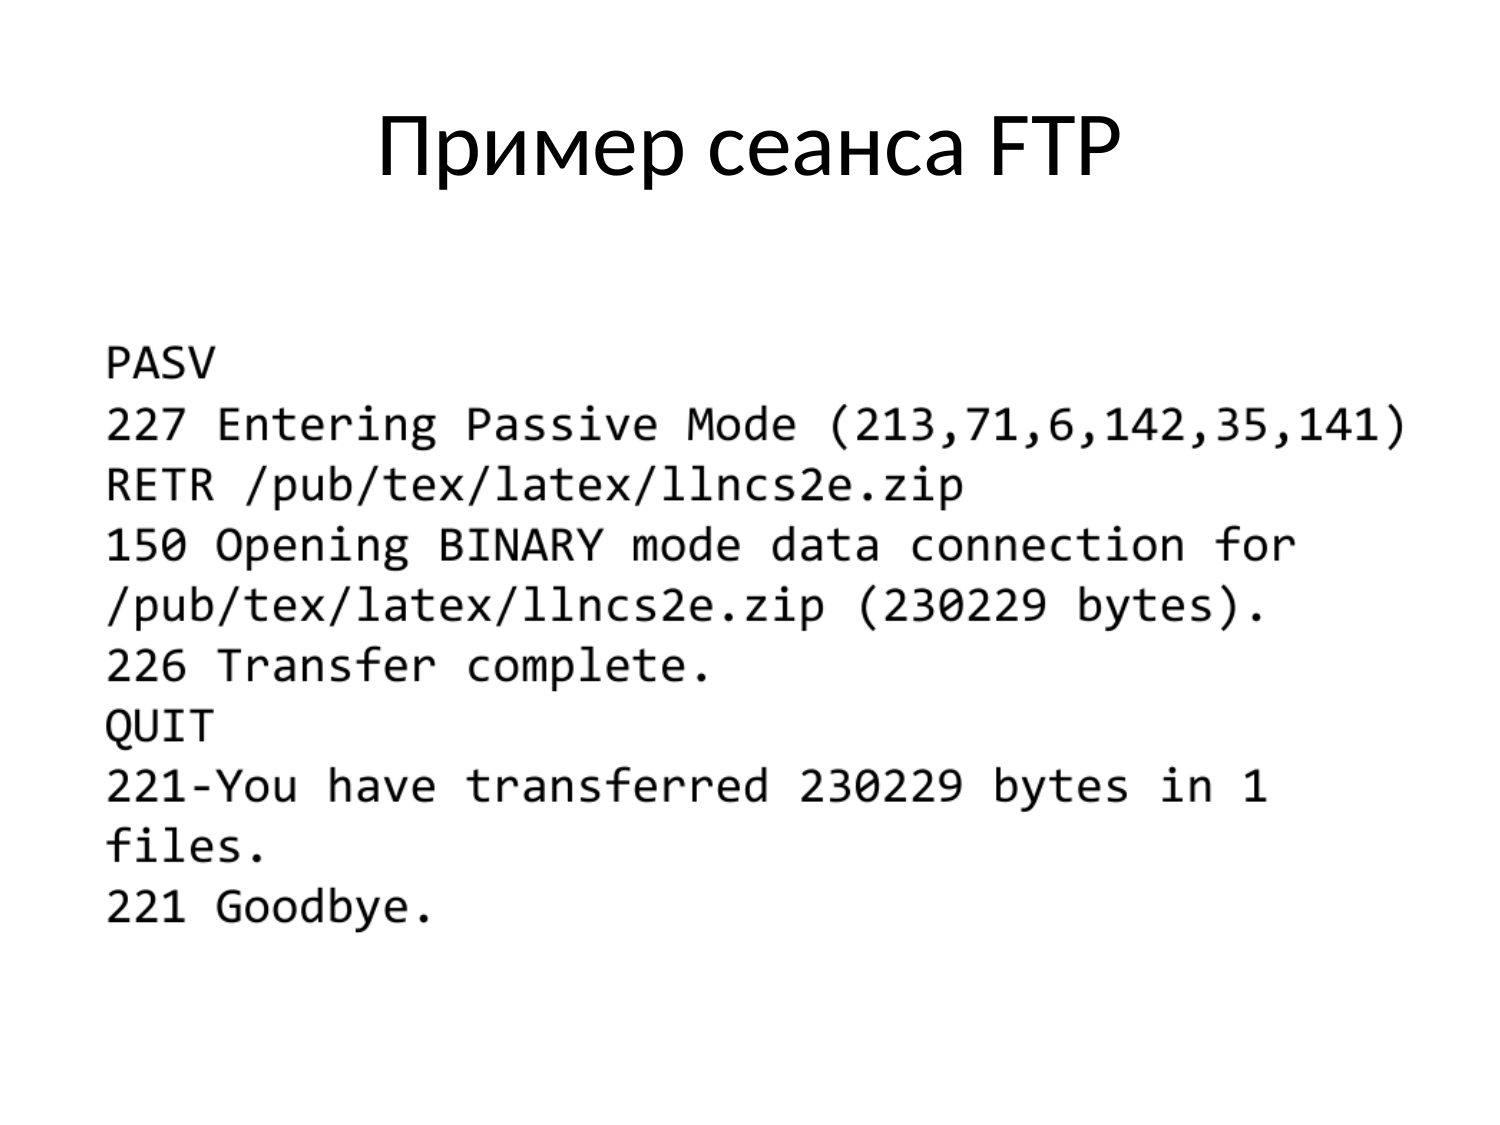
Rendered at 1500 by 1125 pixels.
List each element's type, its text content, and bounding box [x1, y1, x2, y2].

title Пример сеанса FTP [75, 45, 1425, 233]
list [74, 303, 1426, 964]
